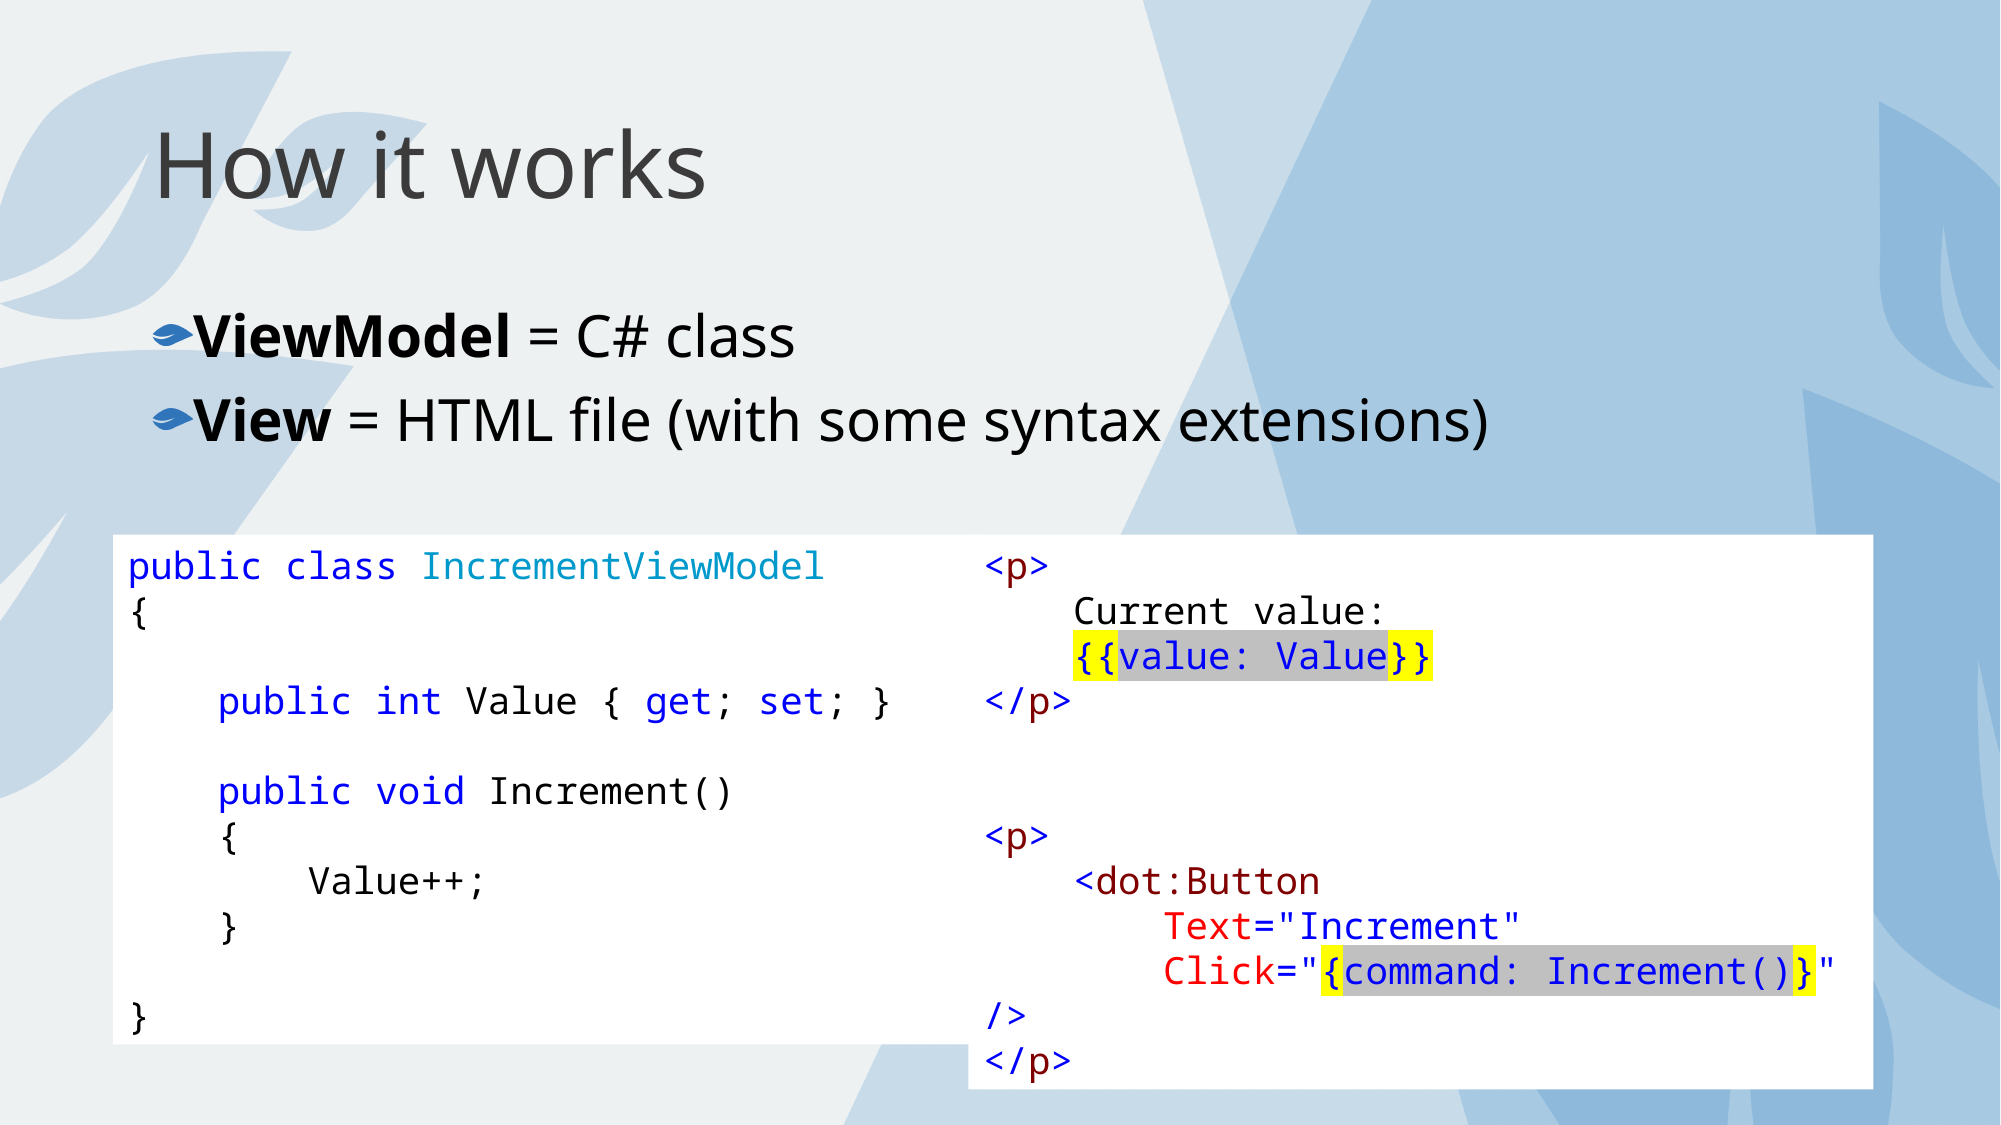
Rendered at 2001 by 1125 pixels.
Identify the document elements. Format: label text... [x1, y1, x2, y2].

title How it works [137, 59, 1863, 278]
text_box public class IncrementViewModel { public int Value { get; set; } public void Increment() { Value++; } } [113, 534, 968, 1045]
list ViewModel = C# class View = HTML file (with some syntax extensions) [137, 299, 1863, 534]
picture [0, 0, 2001, 1125]
text_box <p> Current value: {{value: Value}} </p> <p> <dot:Button Text="Increment" Click="{command: Increment()}" /> </p> [968, 534, 1874, 1090]
